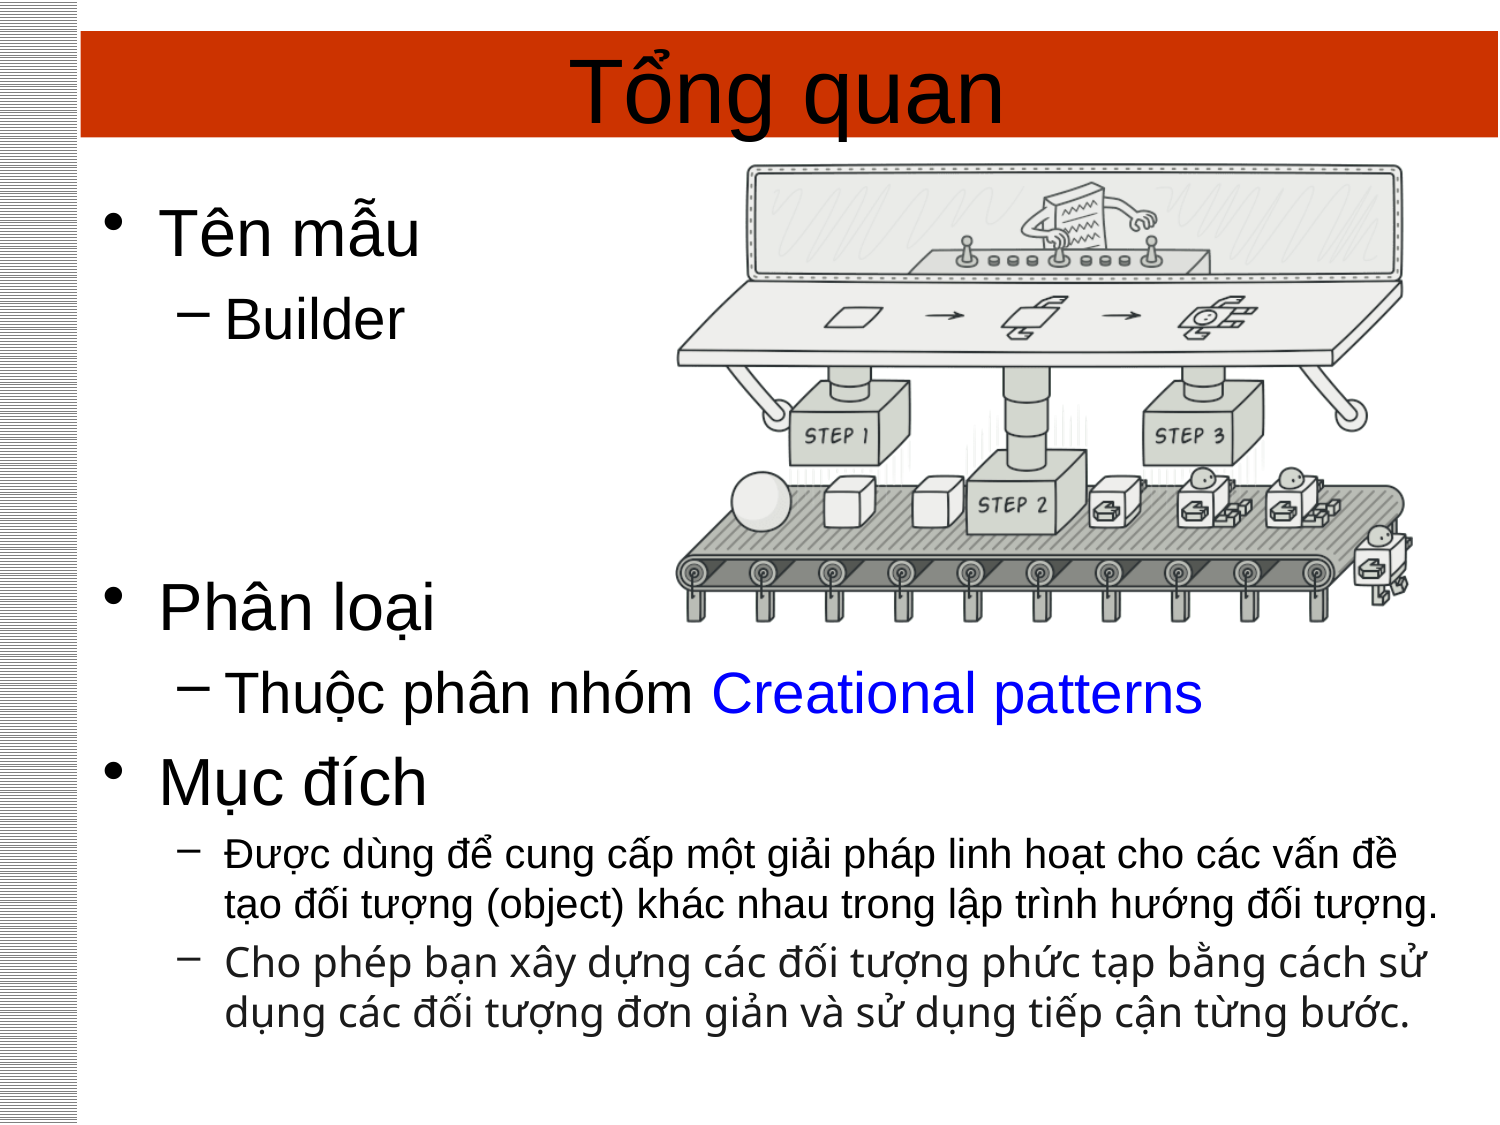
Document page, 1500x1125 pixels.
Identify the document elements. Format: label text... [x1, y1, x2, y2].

picture [675, 162, 1413, 624]
list Tên mẫu Builder Phân loại Thuộc phân nhóm Creational patterns Mục đích Được dùng để cung cấp một giải pháp linh hoạt cho các vấn đề tạo đối tượng (object) khác nhau trong lập trình hướng đối tượng. Cho phép bạn xây dựng các đối tượng phức tạp bằng cách sử dụng các đối tượng đơn giản và sử dụng tiếp cận từng bước. [87, 182, 1475, 1088]
title Tổng quan [75, 24, 1500, 138]
